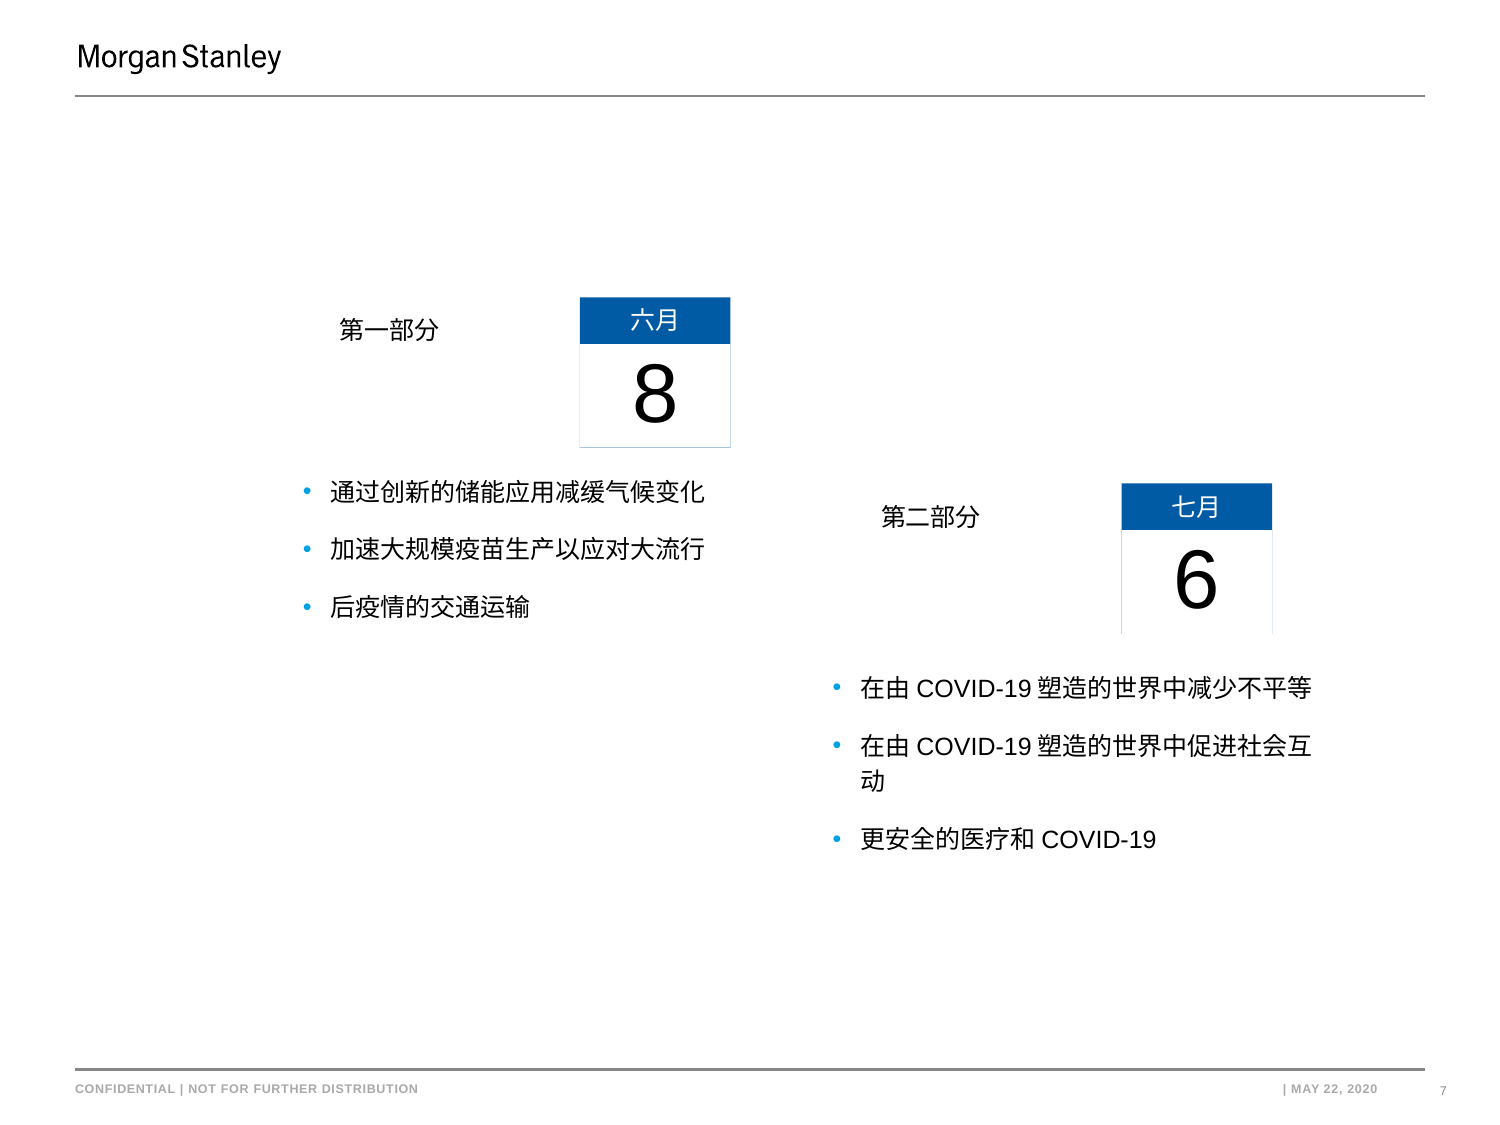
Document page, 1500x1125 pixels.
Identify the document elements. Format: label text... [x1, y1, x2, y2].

text_box 通过创新的储能应用减缓气候变化 加速大规模疫苗生产以应对大流行 后疫情的交通运输 [303, 470, 750, 691]
text_box 第二部分 [881, 501, 982, 532]
text_box 在由COVID-19塑造的世界中减少不平等 在由COVID-19塑造的世界中促进社会互动 更安全的医疗和COVID-19 [832, 666, 1336, 887]
text_box 第一部分 [339, 315, 440, 346]
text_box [1121, 483, 1273, 635]
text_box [579, 297, 731, 449]
